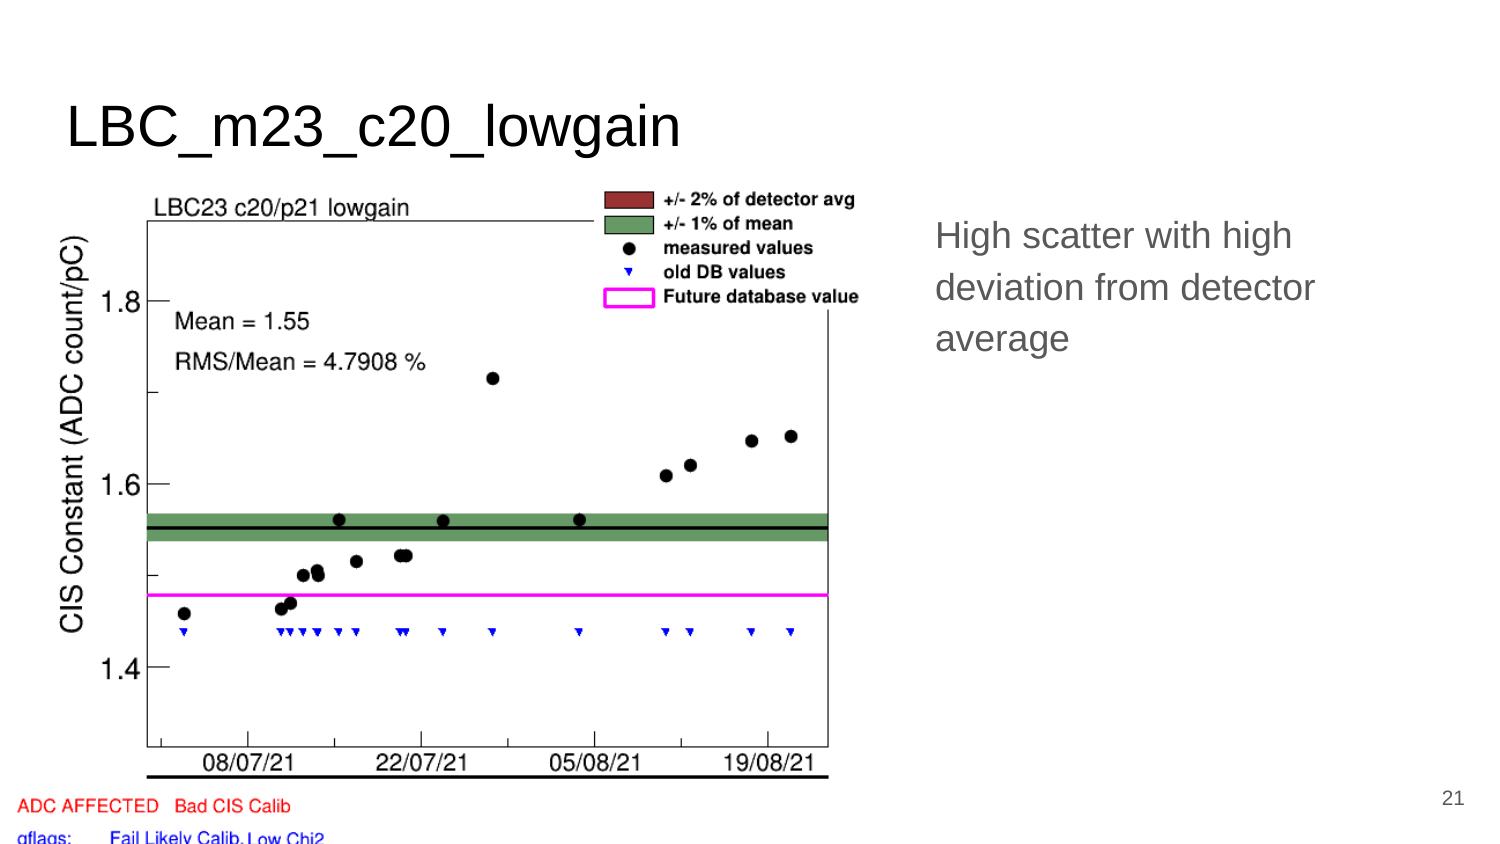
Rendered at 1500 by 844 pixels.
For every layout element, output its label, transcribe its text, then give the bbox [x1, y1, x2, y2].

picture [0, 188, 921, 844]
list High scatter with high deviation from detector average [922, 189, 1449, 750]
slide_number ‹#› [1389, 764, 1480, 830]
title LBC_m23_c20_lowgain [51, 72, 1449, 167]
